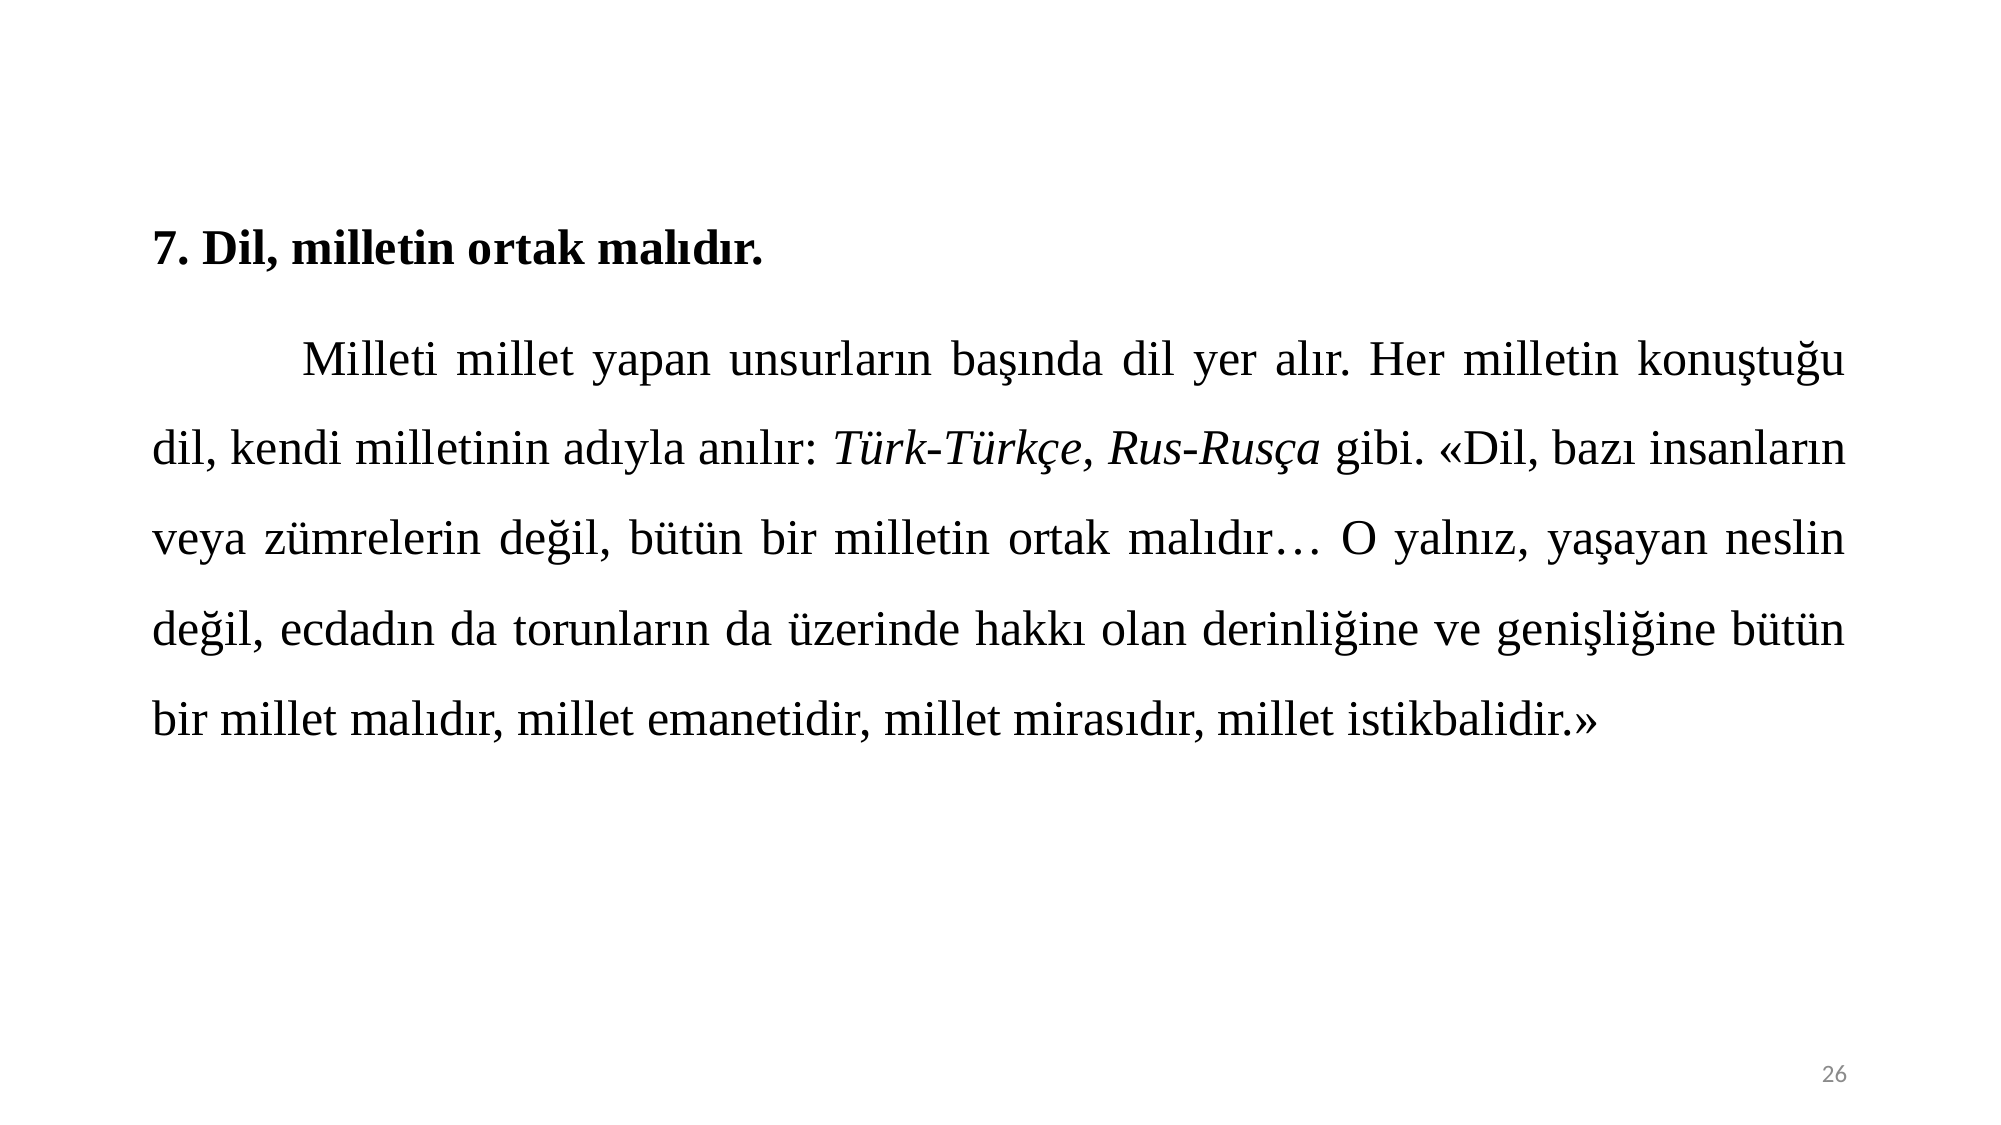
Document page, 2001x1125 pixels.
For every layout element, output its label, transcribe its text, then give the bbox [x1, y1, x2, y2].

list 7. Dil, milletin ortak malıdır. Milleti millet yapan unsurların başında dil yer alır. Her milletin konuştuğu dil, kendi milletinin adıyla anılır: Türk-Türkçe, Rus-Rusça gibi. «Dil, bazı insanların veya zümrelerin değil, bütün bir milletin ortak malıdır… O yalnız, yaşayan neslin değil, ecdadın da torunların da üzerinde hakkı olan derinliğine ve genişliğine bütün bir millet malıdır, millet emanetidir, millet mirasıdır, millet istikbalidir.» [137, 176, 1863, 888]
slide_number 26 [1412, 1042, 1863, 1103]
